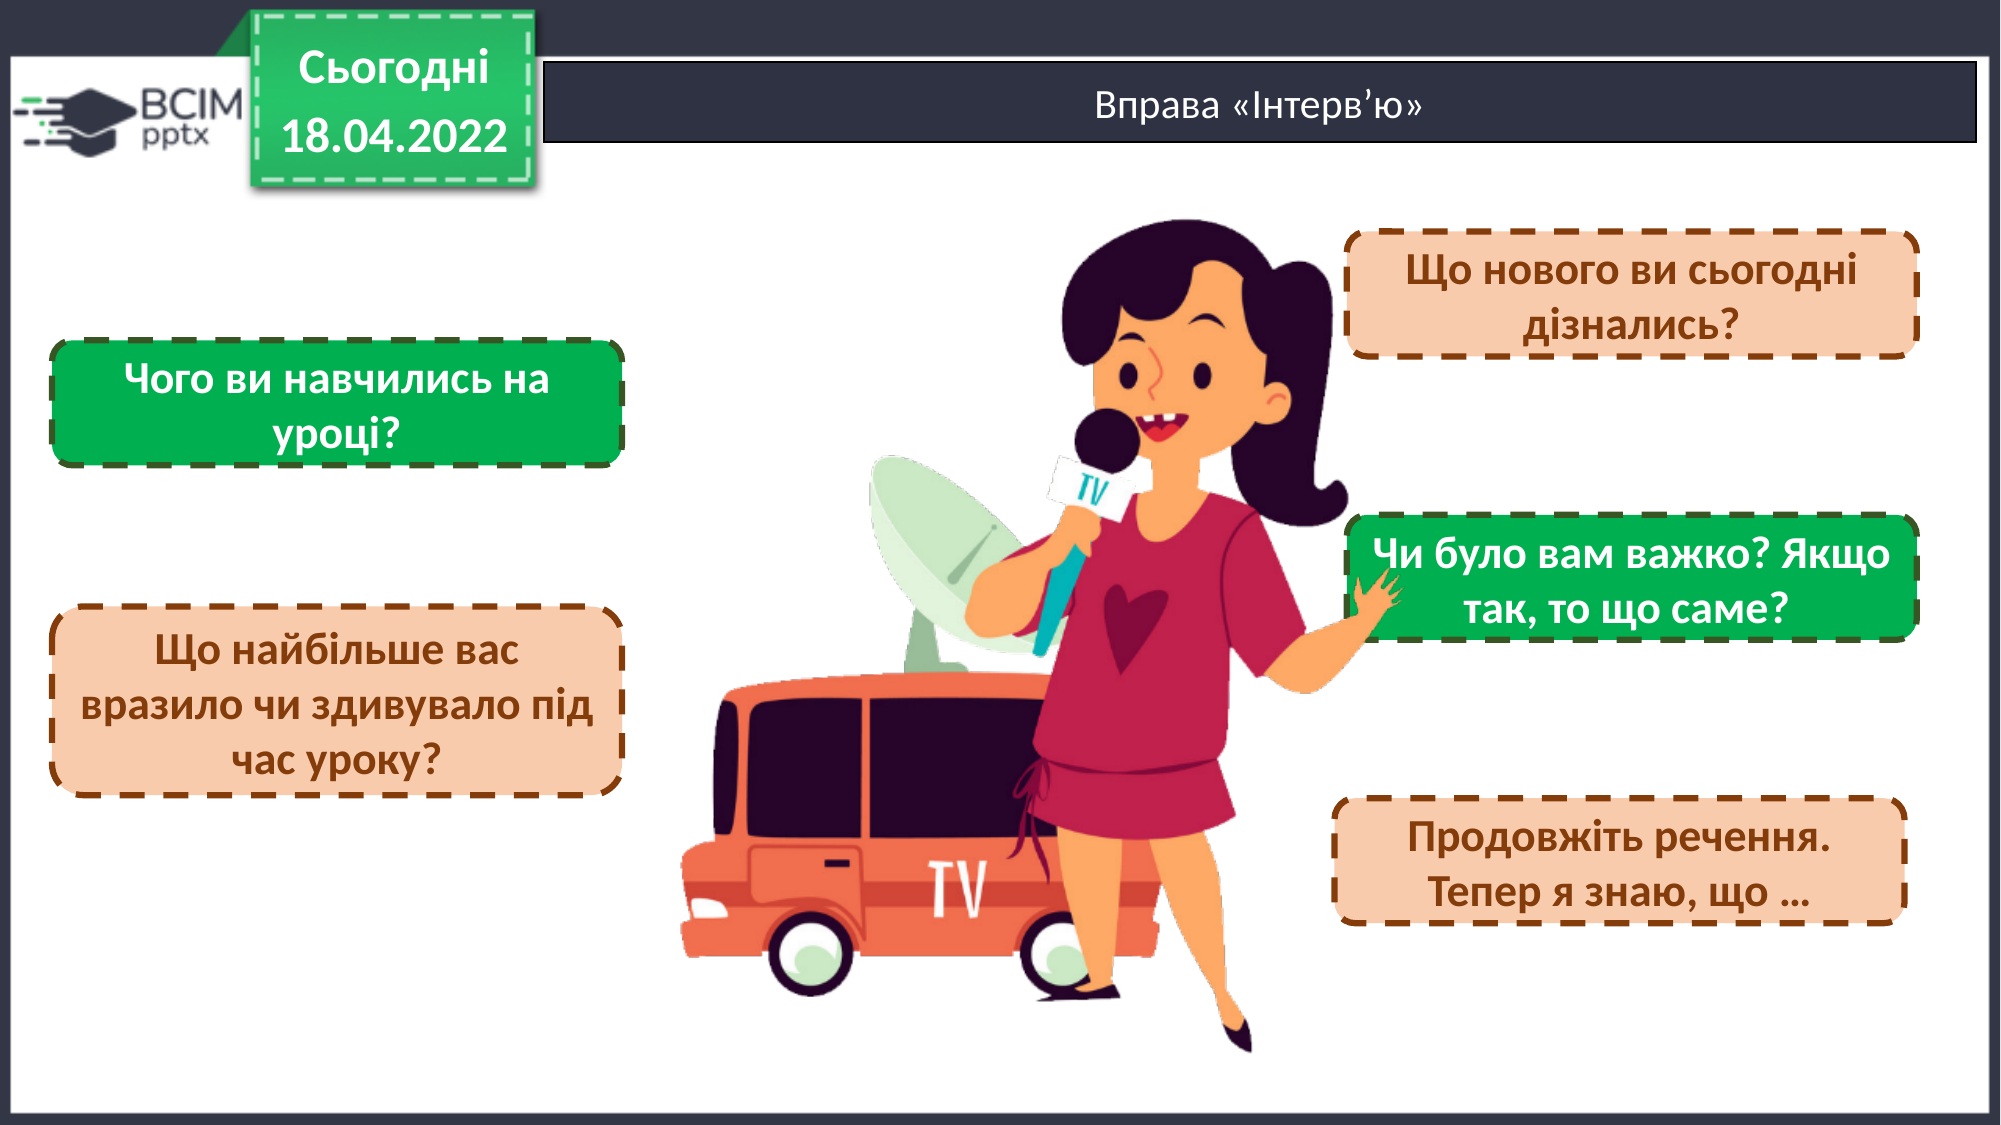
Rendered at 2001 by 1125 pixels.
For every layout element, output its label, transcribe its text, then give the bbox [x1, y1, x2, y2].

text_box Вправа «Інтерв’ю» [543, 61, 1977, 143]
text_box Чи було вам важко? Якщо так, то що саме? [1566, 513, 1918, 641]
text_box Сьогодні [284, 26, 535, 101]
text_box 18.04.2022 [263, 101, 524, 164]
text_box Чого ви навчились на уроці? [50, 339, 523, 467]
text_box Що найбільше вас вразило чи здивувало під час уроку? [50, 605, 523, 797]
picture [0, 0, 2001, 1125]
text_box Продовжіть речення. Тепер я знаю, що … [1566, 797, 1906, 925]
text_box Що нового ви сьогодні дізнались? [1566, 230, 1918, 358]
